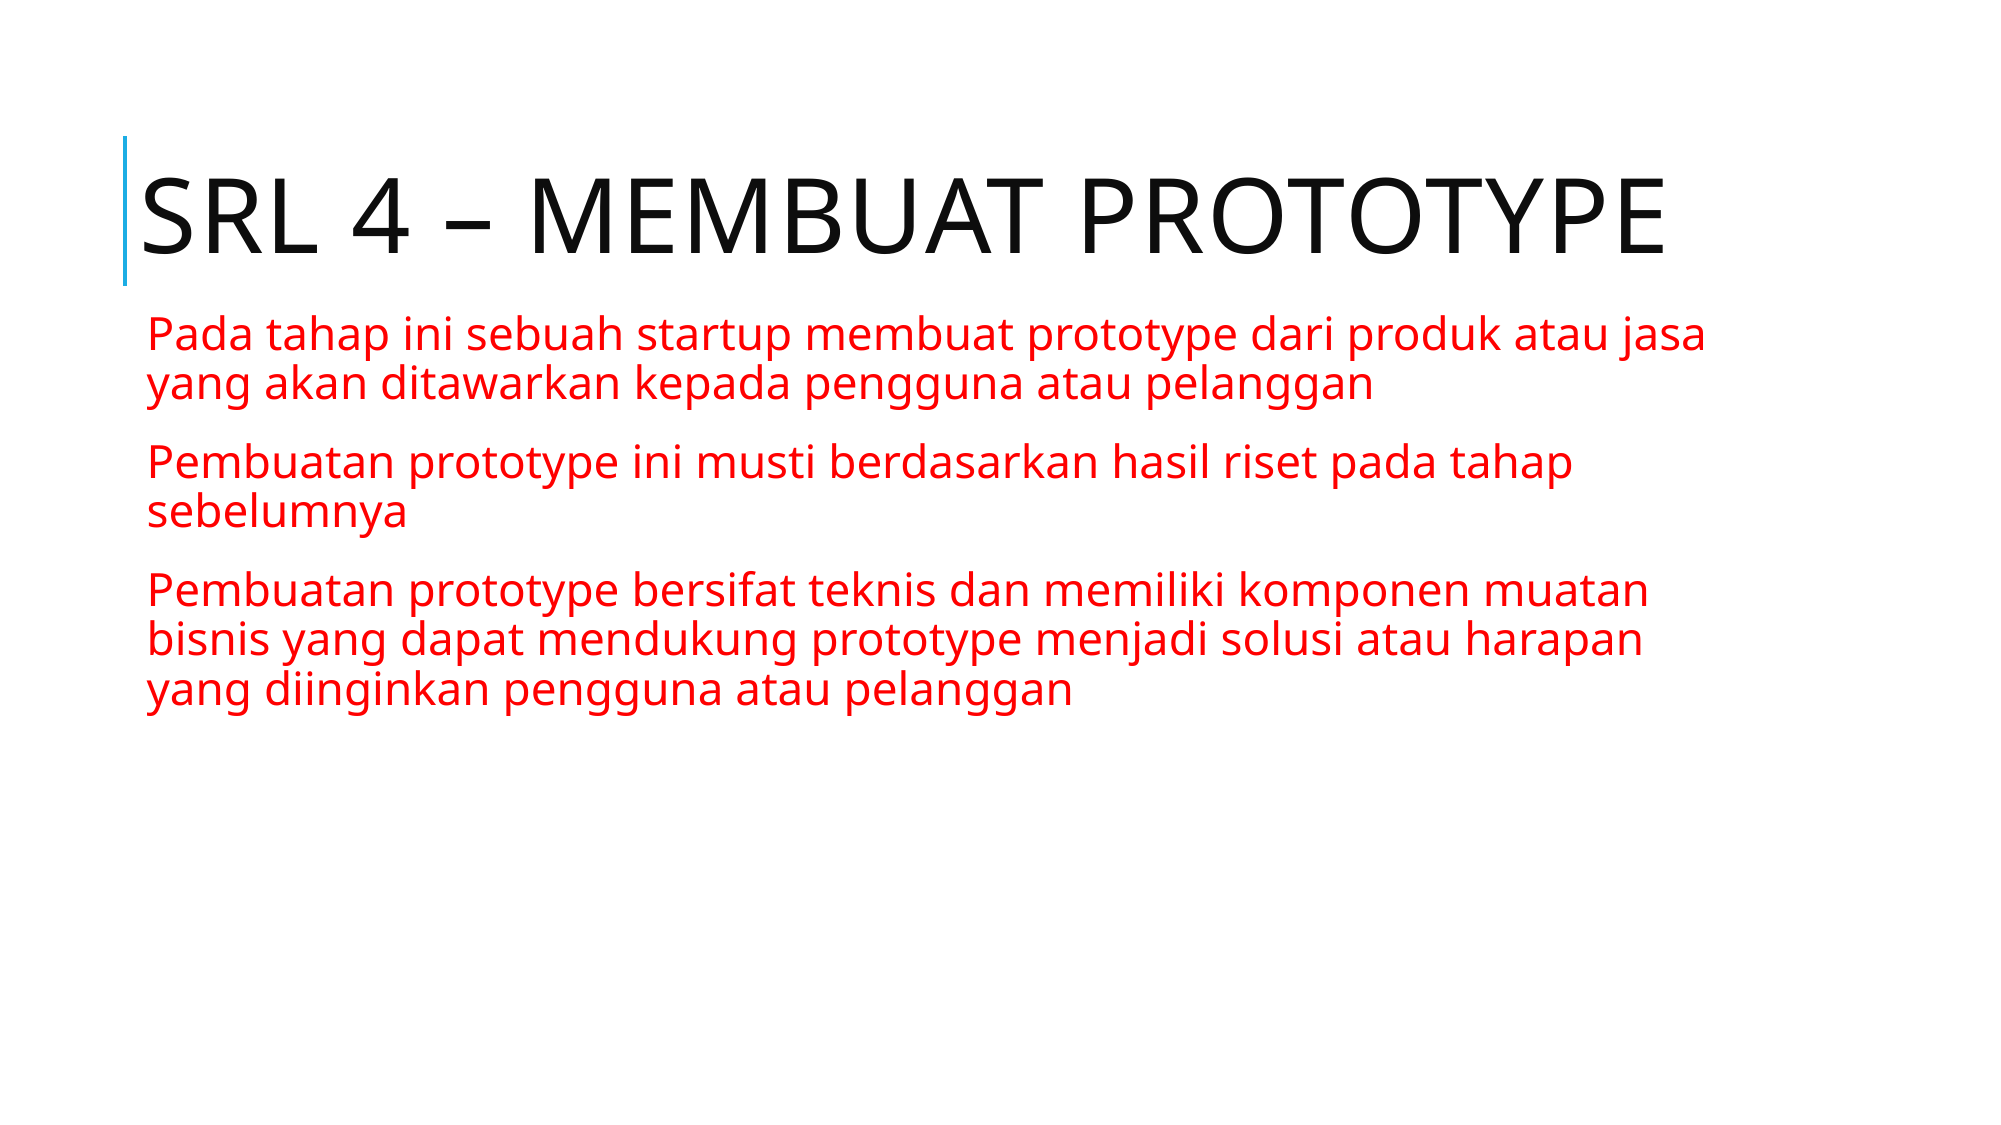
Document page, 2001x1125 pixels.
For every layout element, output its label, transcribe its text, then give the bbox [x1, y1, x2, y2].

title SRL 4 – Membuat Prototype [124, 100, 1720, 347]
list Pada tahap ini sebuah startup membuat prototype dari produk atau jasa yang akan ditawarkan kepada pengguna atau pelanggan Pembuatan prototype ini musti berdasarkan hasil riset pada tahap sebelumnya Pembuatan prototype bersifat teknis dan memiliki komponen muatan bisnis yang dapat mendukung prototype menjadi solusi atau harapan yang diinginkan pengguna atau pelanggan [139, 303, 1734, 964]
